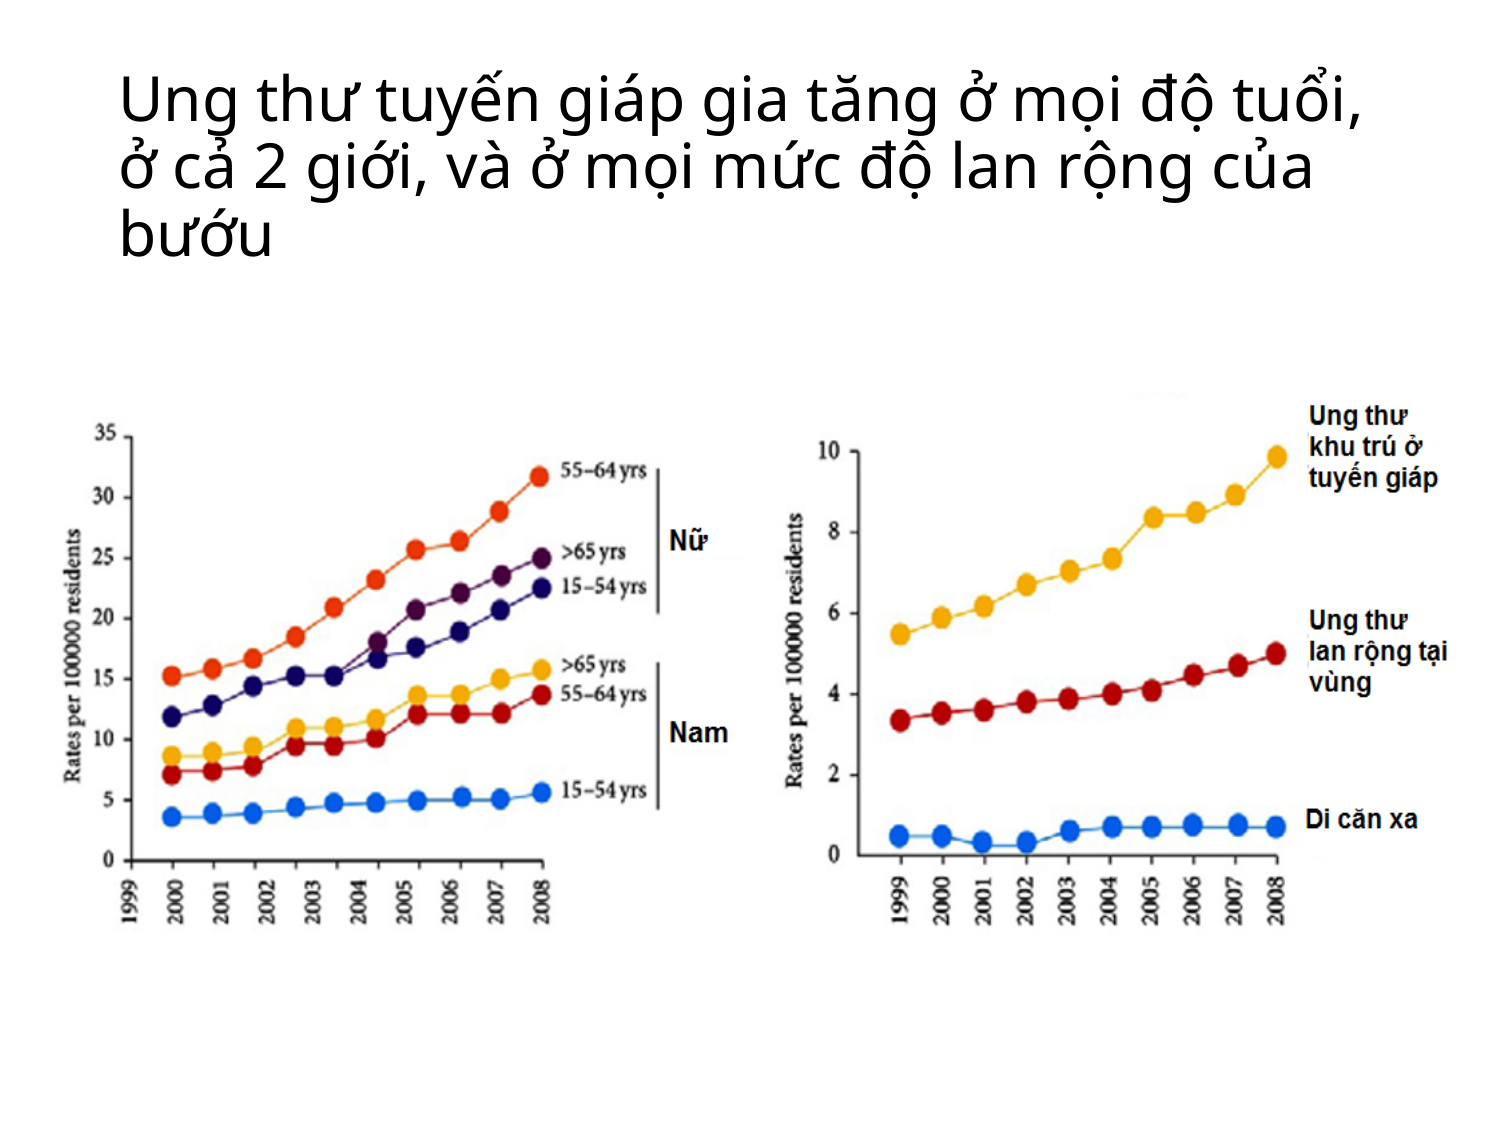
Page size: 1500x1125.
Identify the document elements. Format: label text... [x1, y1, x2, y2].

title Ung thư tuyến giáp gia tăng ở mọi độ tuổi, ở cả 2 giới, và ở mọi mức độ lan rộng của bướu [103, 59, 1397, 278]
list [52, 356, 1464, 947]
